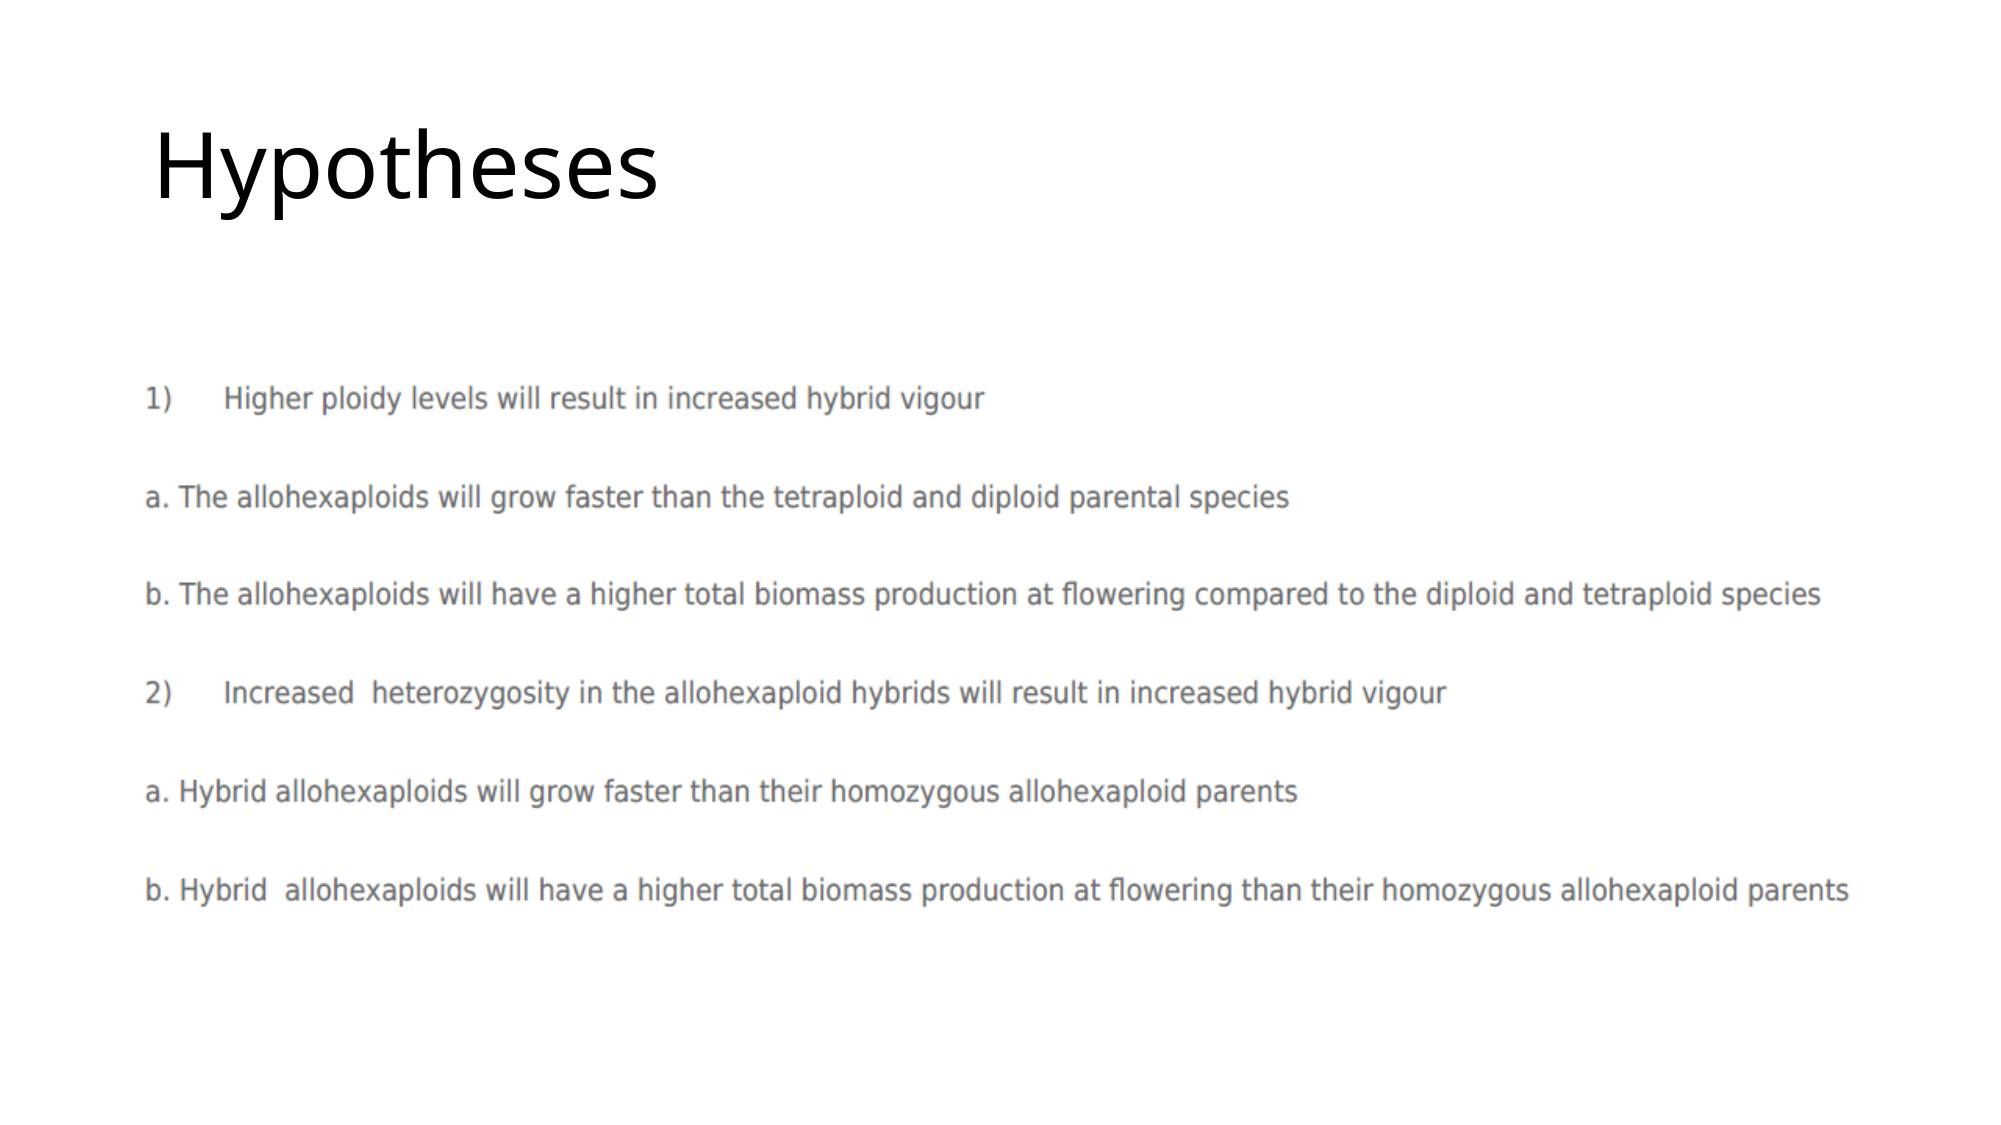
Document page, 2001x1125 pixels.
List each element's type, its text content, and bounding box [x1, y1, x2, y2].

title Hypotheses [137, 59, 1863, 278]
picture [117, 362, 1883, 946]
